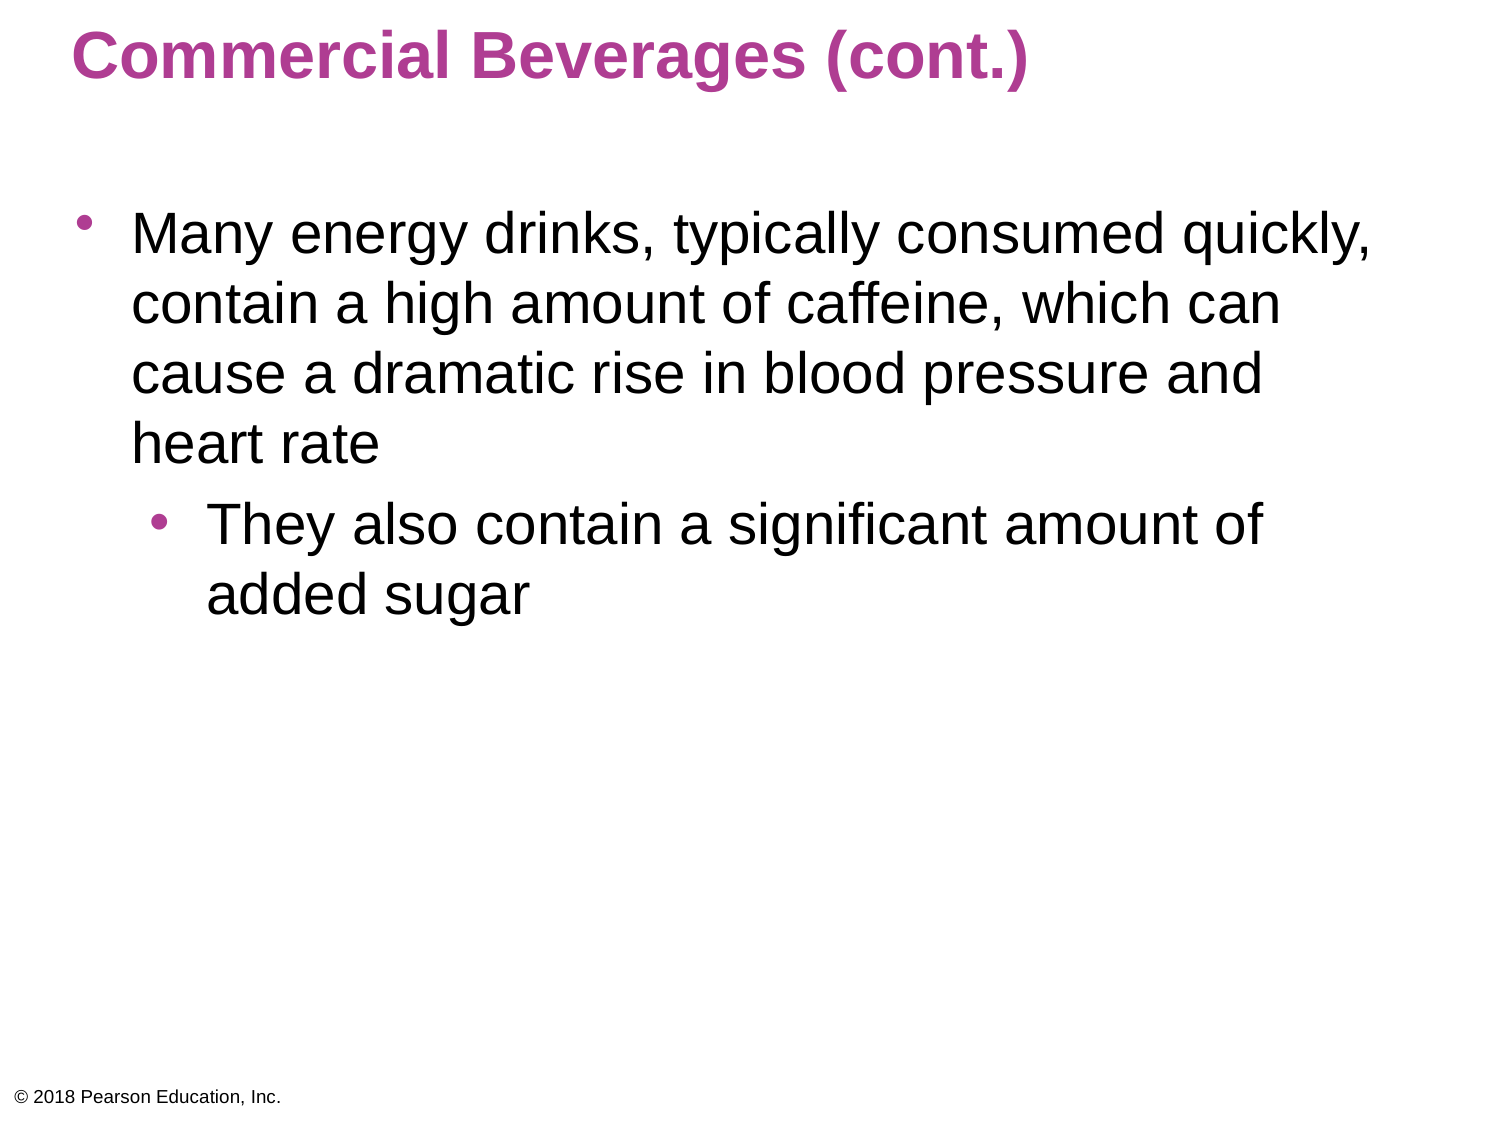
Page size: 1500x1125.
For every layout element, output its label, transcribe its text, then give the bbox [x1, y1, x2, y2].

footer © 2018 Pearson Education, Inc. [14, 1084, 900, 1115]
title Commercial Beverages (cont.) [0, 3, 1497, 99]
list Many energy drinks, typically consumed quickly, contain a high amount of caffeine, which can cause a dramatic rise in blood pressure and heart rate They also contain a significant amount of added sugar [59, 187, 1410, 668]
